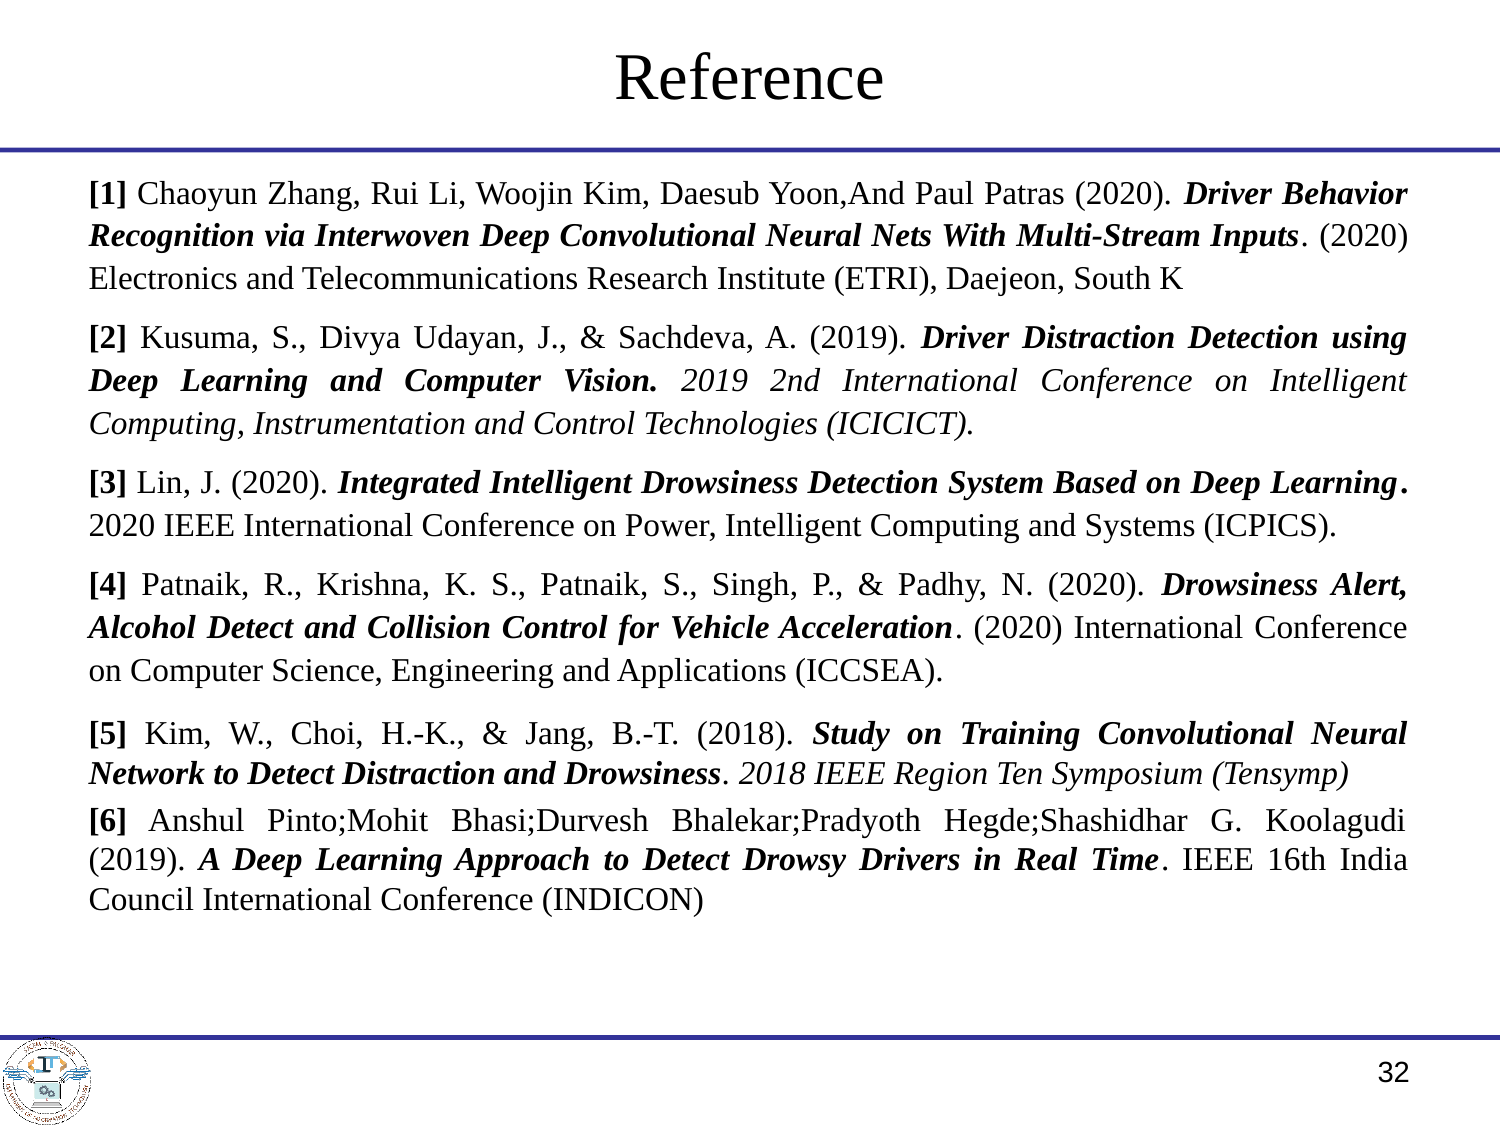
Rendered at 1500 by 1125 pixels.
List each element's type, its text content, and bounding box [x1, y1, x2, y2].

slide_number 32 [1074, 1046, 1426, 1125]
list [1] Chaoyun Zhang, Rui Li, Woojin Kim, Daesub Yoon,And Paul Patras (2020). Driver Behavior Recognition via Interwoven Deep Convolutional Neural Nets With Multi-Stream Inputs. (2020) Electronics and Telecommunications Research Institute (ETRI), Daejeon, South K [2] Kusuma, S., Divya Udayan, J., & Sachdeva, A. (2019). Driver Distraction Detection using Deep Learning and Computer Vision. 2019 2nd International Conference on Intelligent Computing, Instrumentation and Control Technologies (ICICICT). [3] Lin, J. (2020). Integrated Intelligent Drowsiness Detection System Based on Deep Learning. 2020 IEEE International Conference on Power, Intelligent Computing and Systems (ICPICS). [4] Patnaik, R., Krishna, K. S., Patnaik, S., Singh, P., & Padhy, N. (2020). Drowsiness Alert, Alcohol Detect and Collision Control for Vehicle Acceleration. (2020) International Conference on Computer Science, Engineering and Applications (ICCSEA). [5] Kim, W., Choi, H.-K., & Jang, B.-T. (2018). Study on Training Convolutional Neural Network to Detect Distraction and Drowsiness. 2018 IEEE Region Ten Symposium (Tensymp) [6] Anshul Pinto;Mohit Bhasi;Durvesh Bhalekar;Pradyoth Hegde;Shashidhar G. Koolagudi (2019). A Deep Learning Approach to Detect Drowsy Drivers in Real Time. IEEE 16th India Council International Conference (INDICON) [73, 160, 1424, 1011]
title Reference [75, 20, 1425, 125]
picture [0, 1037, 93, 1125]
